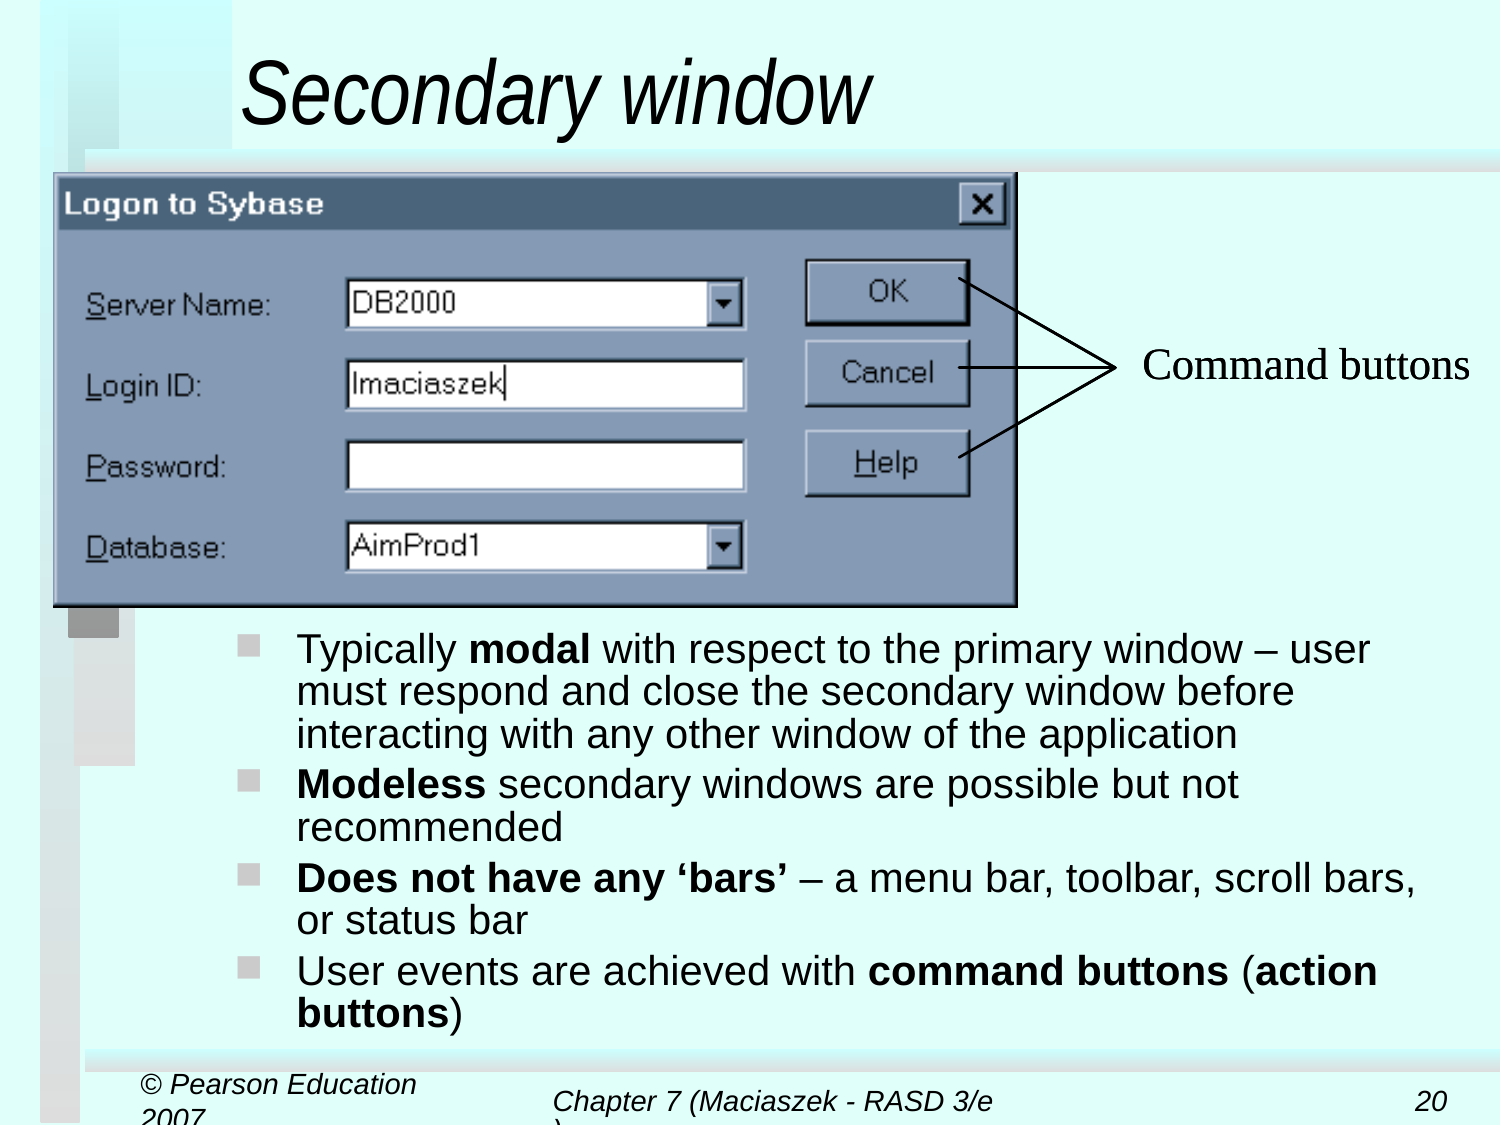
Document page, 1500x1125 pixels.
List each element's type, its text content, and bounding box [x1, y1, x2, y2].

footer Chapter 7 (Maciaszek - RASD 3/e) [537, 1074, 1013, 1125]
slide_number © Pearson Education 2007 [125, 1074, 438, 1125]
slide_number 20 [1149, 1074, 1463, 1125]
title Secondary window [225, 0, 1500, 150]
list Typically modal with respect to the primary window – user must respond and close the secondary window before interacting with any other window of the application Modeless secondary windows are possible but not recommended Does not have any ‘bars’ – a menu bar, toolbar, scroll bars, or status bar User events are achieved with command buttons (action buttons) [225, 621, 1463, 1038]
picture [53, 172, 1500, 610]
